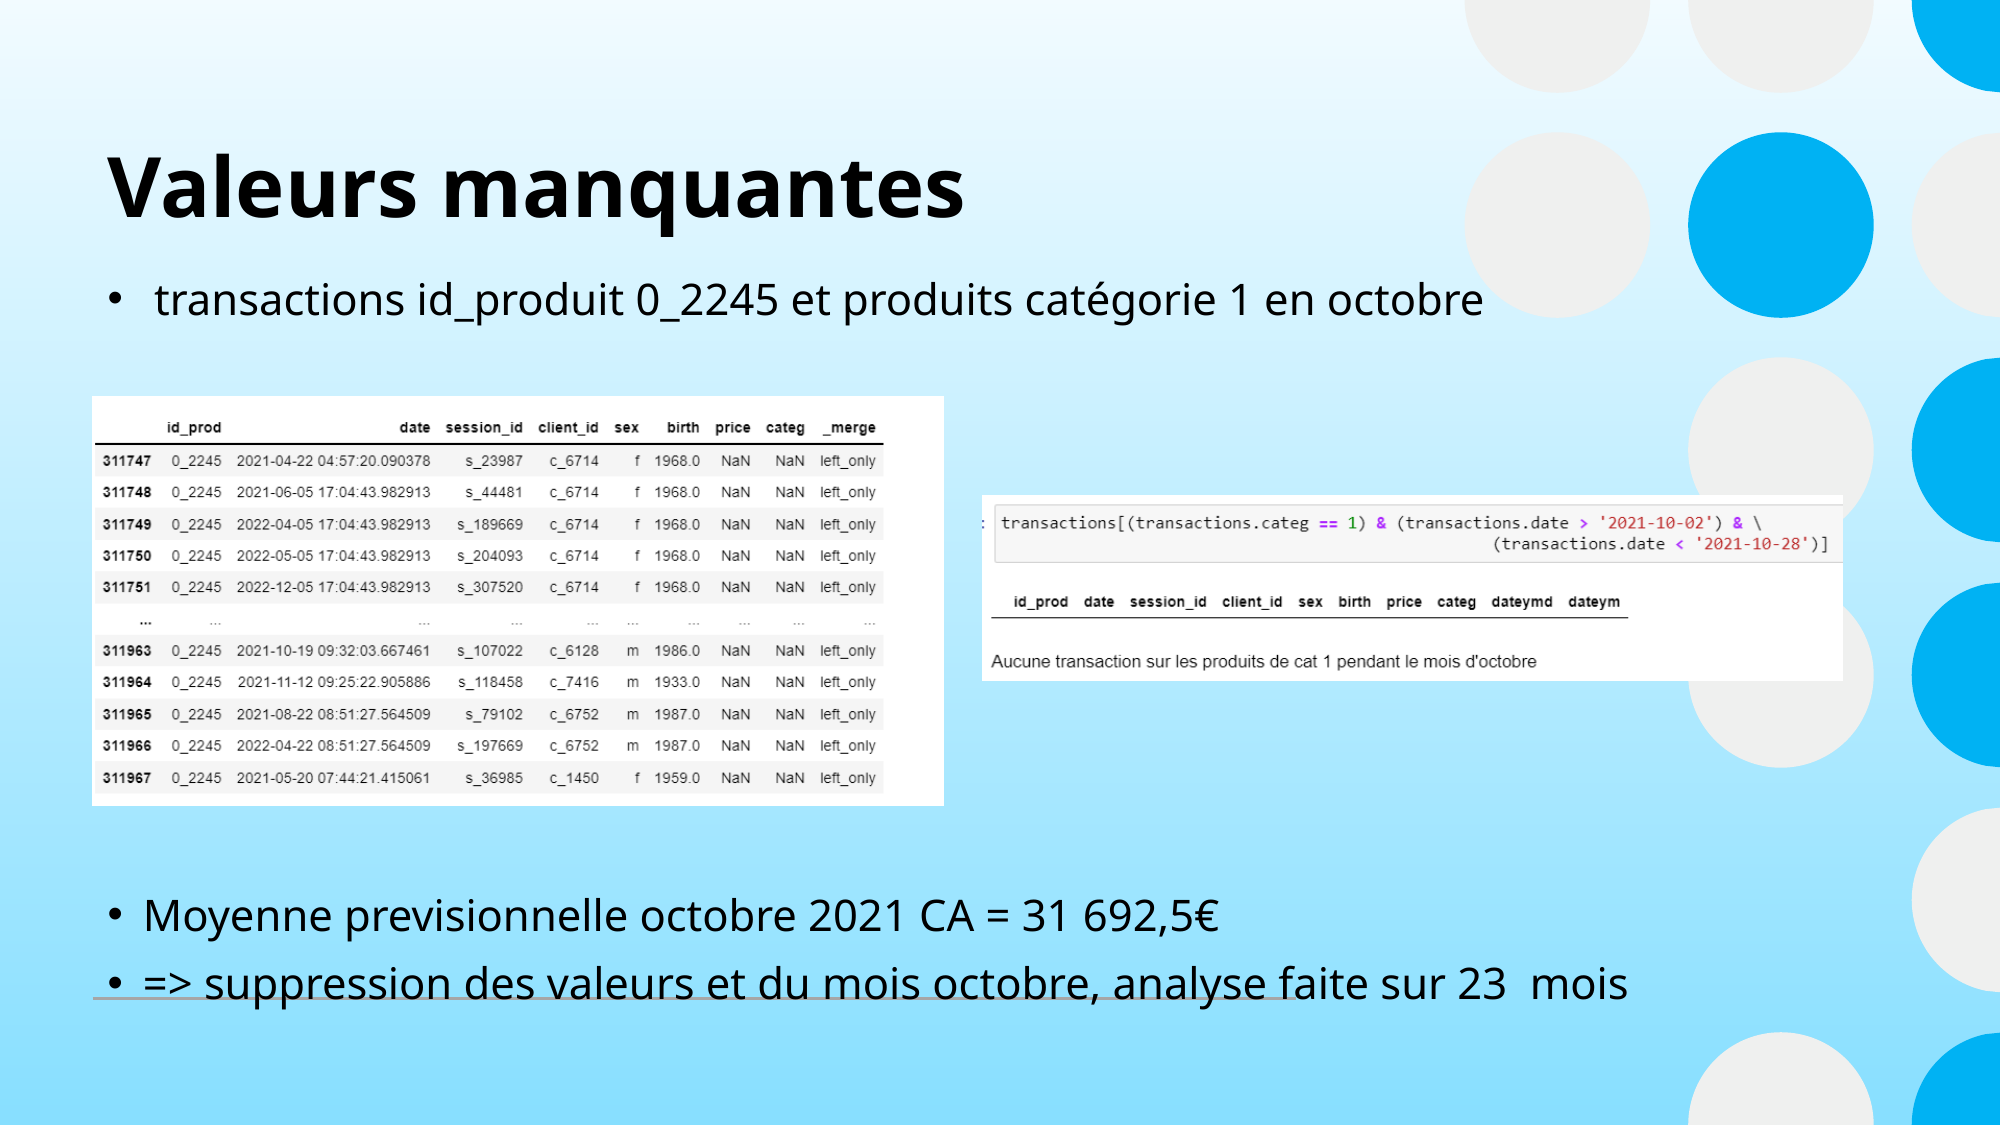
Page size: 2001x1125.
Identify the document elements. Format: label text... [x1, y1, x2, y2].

title Valeurs manquantes [92, 126, 1297, 264]
list transactions id_produit 0_2245 et produits catégorie 1 en octobre Moyenne previsionnelle octobre 2021 CA = 31 692,5€ => suppression des valeurs et du mois octobre, analyse faite sur 23 mois [92, 264, 1677, 1027]
picture [92, 396, 944, 806]
picture [982, 495, 1843, 681]
